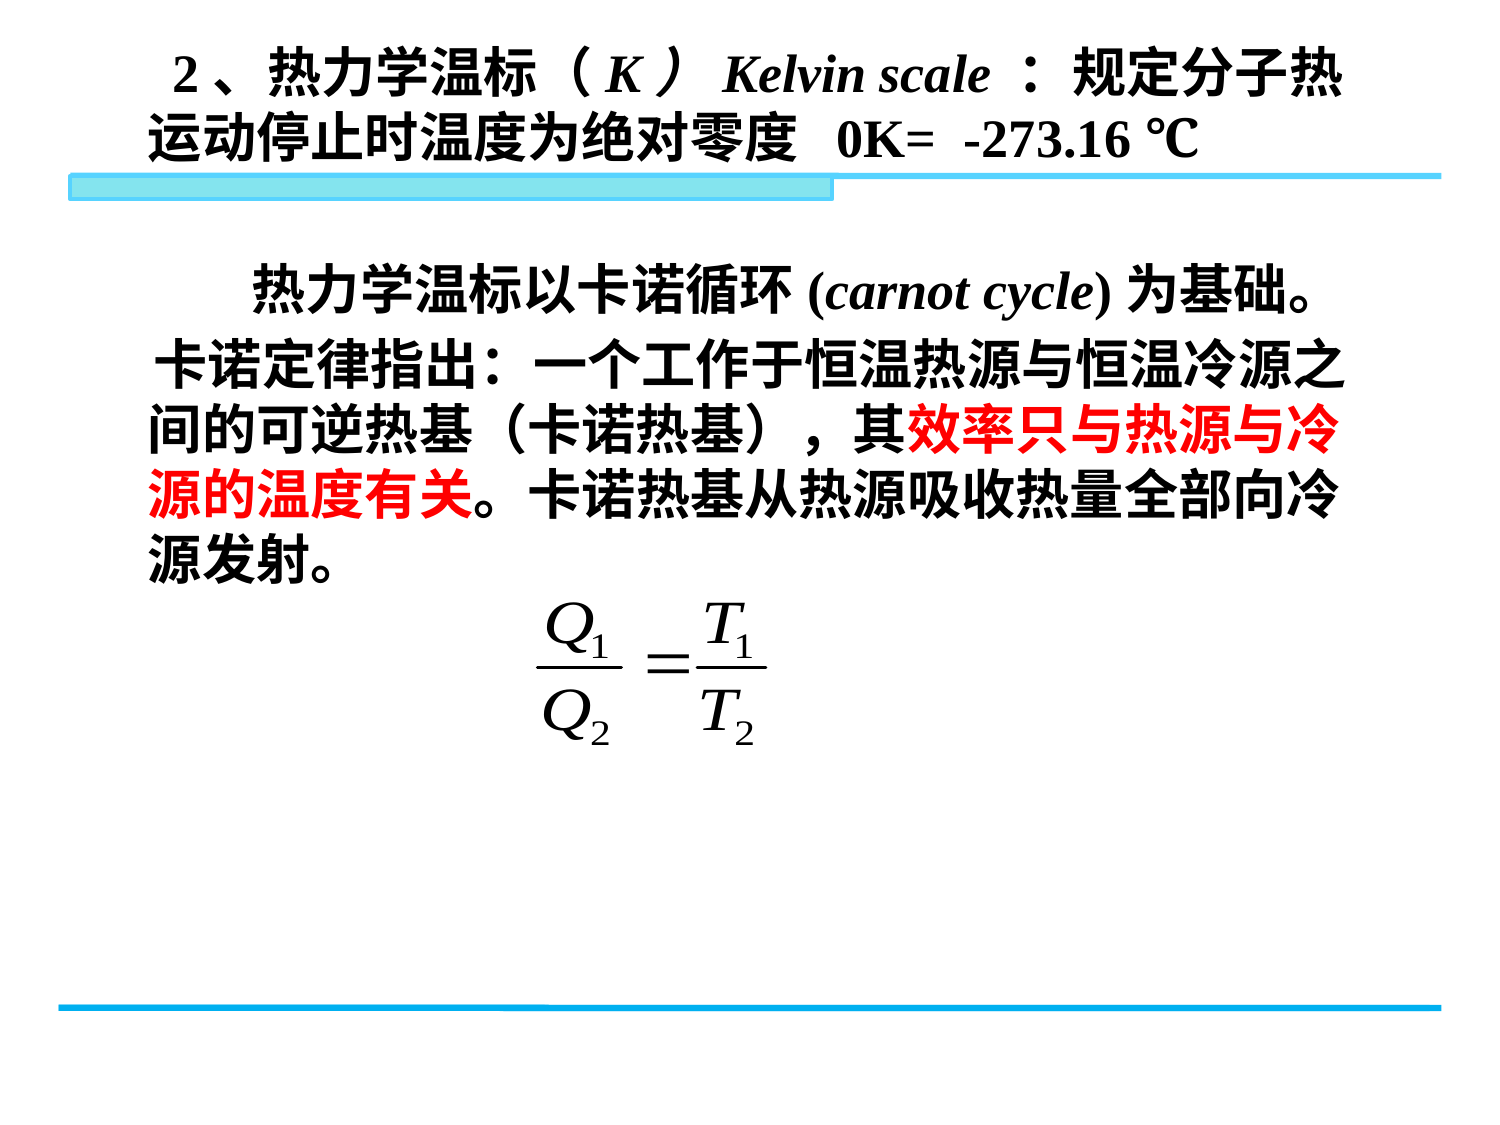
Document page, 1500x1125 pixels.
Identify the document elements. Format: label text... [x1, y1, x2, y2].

list 2、热力学温标（K）Kelvin scale ：规定分子热运动停止时温度为绝对零度 0K= -273.16 ℃ 热力学温标以卡诺循环(carnot cycle)为基础。 卡诺定律指出：一个工作于恒温热源与恒温冷源之间的可逆热基（卡诺热基），其效率只与热源与冷源的温度有关。卡诺热基从热源吸收热量全部向冷源发射。 [76, 30, 1400, 764]
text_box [525, 584, 782, 760]
